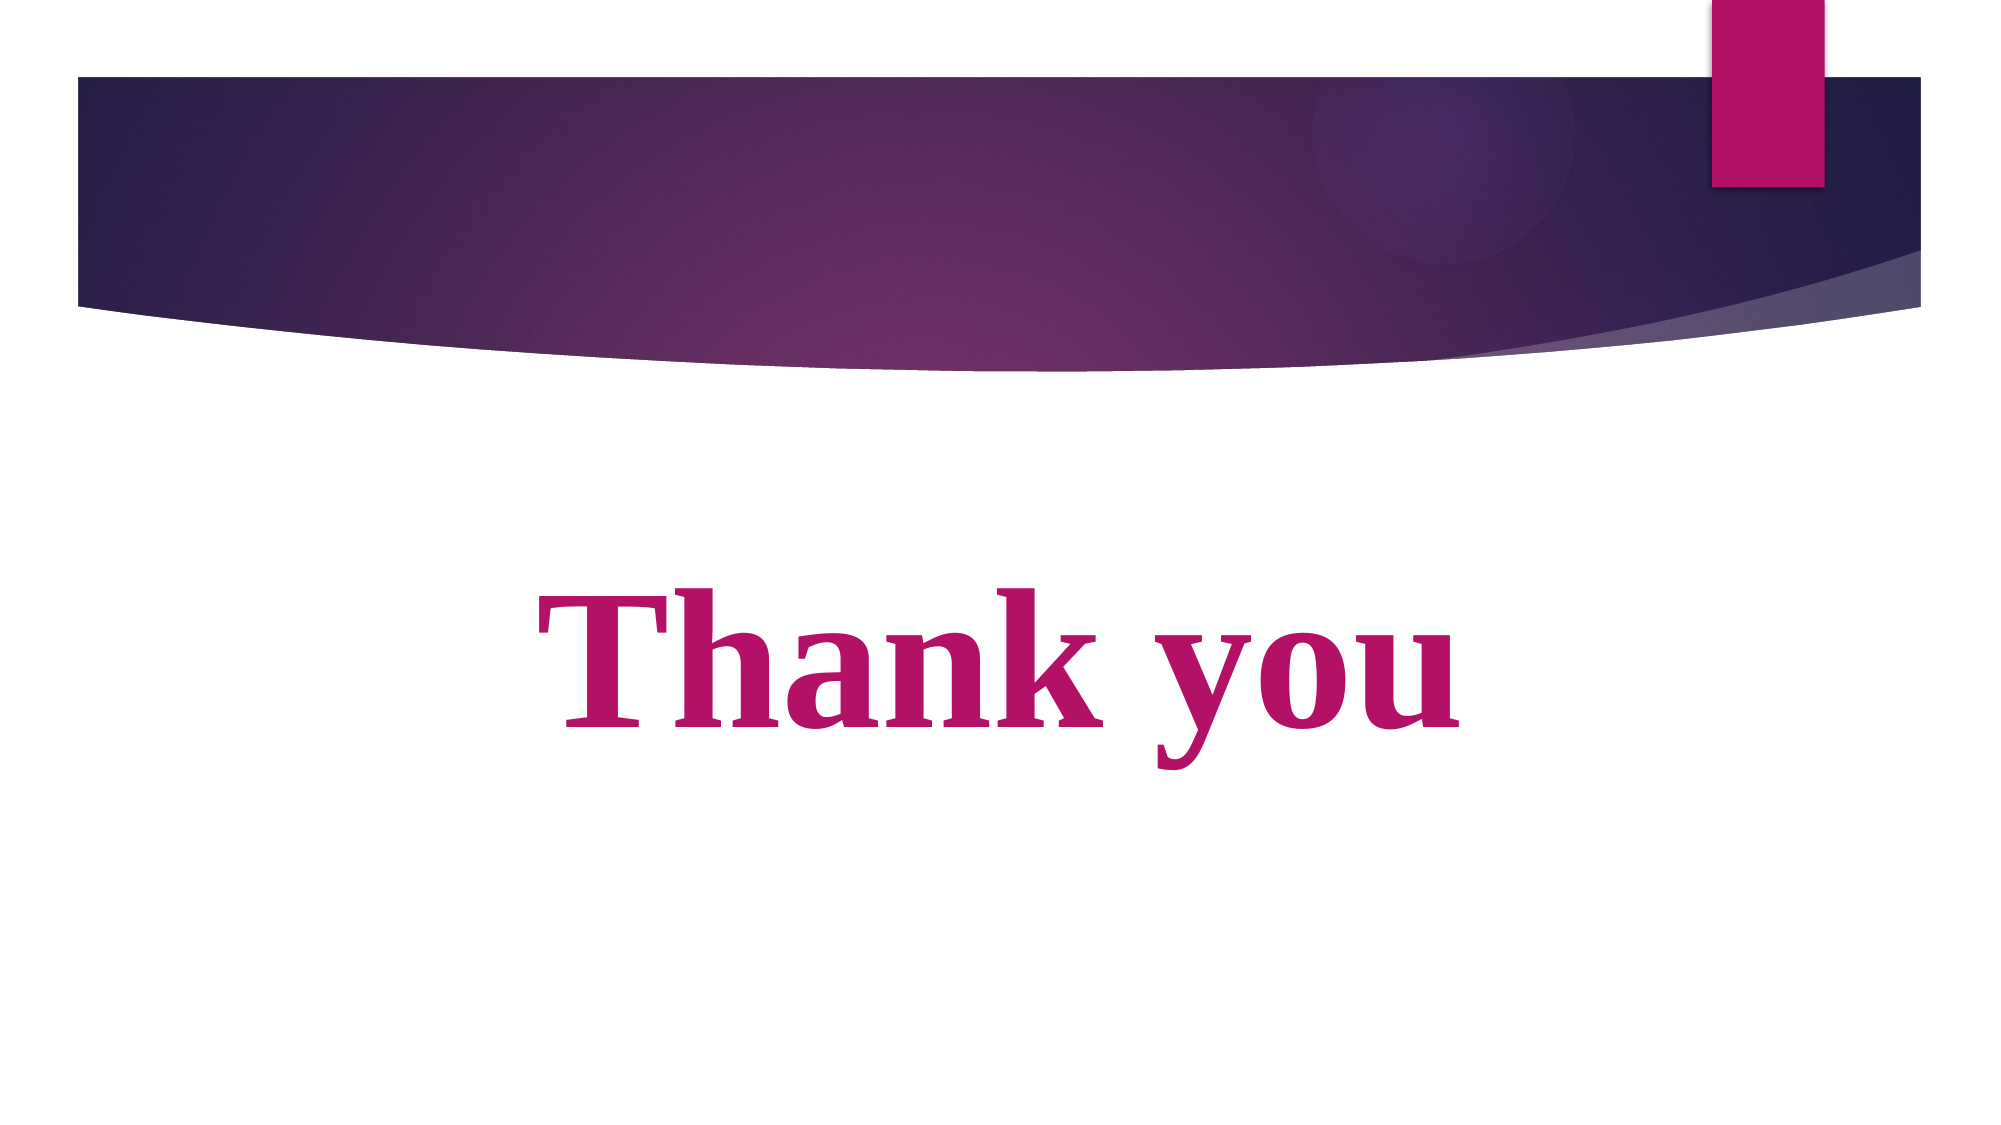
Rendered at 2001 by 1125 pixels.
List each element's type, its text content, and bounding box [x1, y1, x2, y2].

title Thank you [189, 368, 1813, 926]
